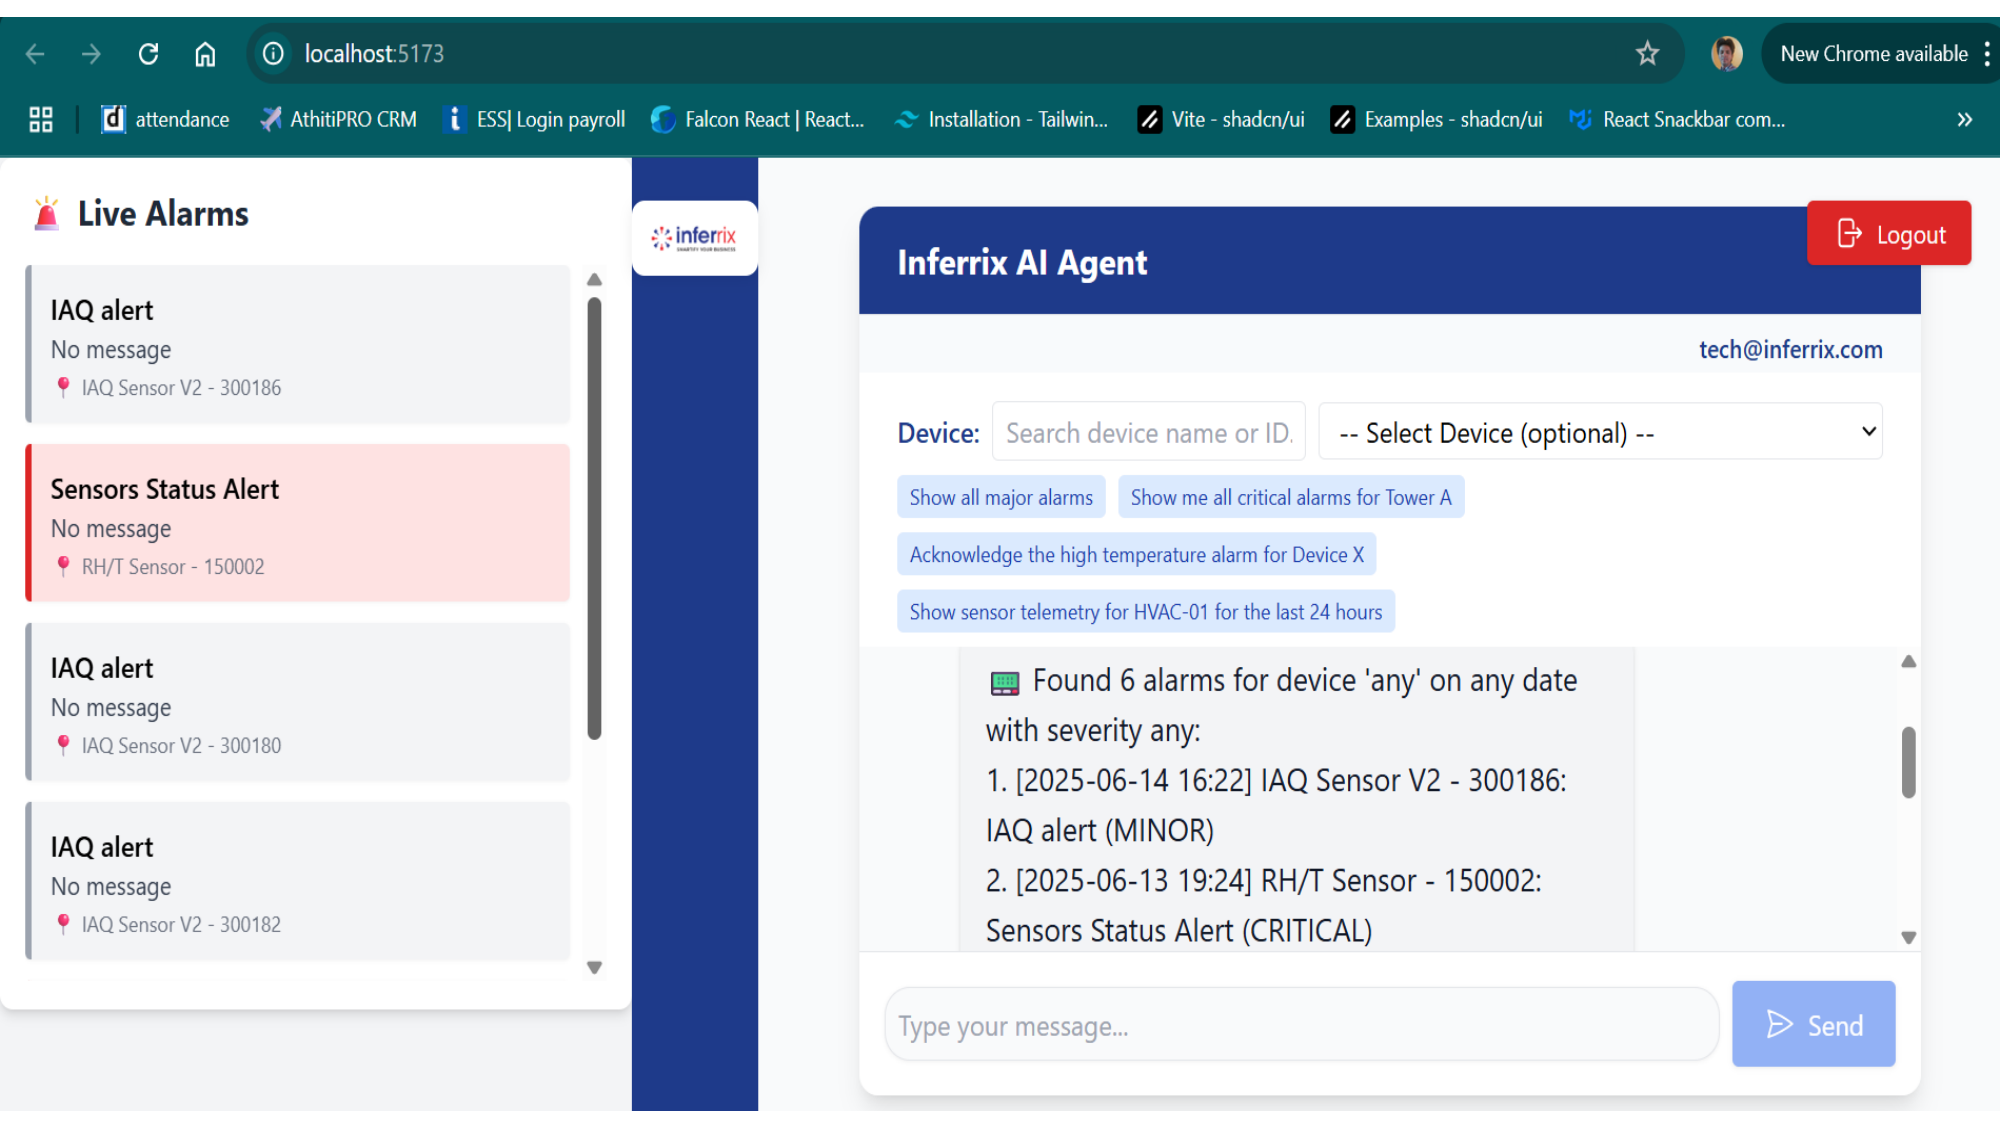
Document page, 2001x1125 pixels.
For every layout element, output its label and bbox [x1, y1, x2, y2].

list [0, 17, 2000, 1112]
